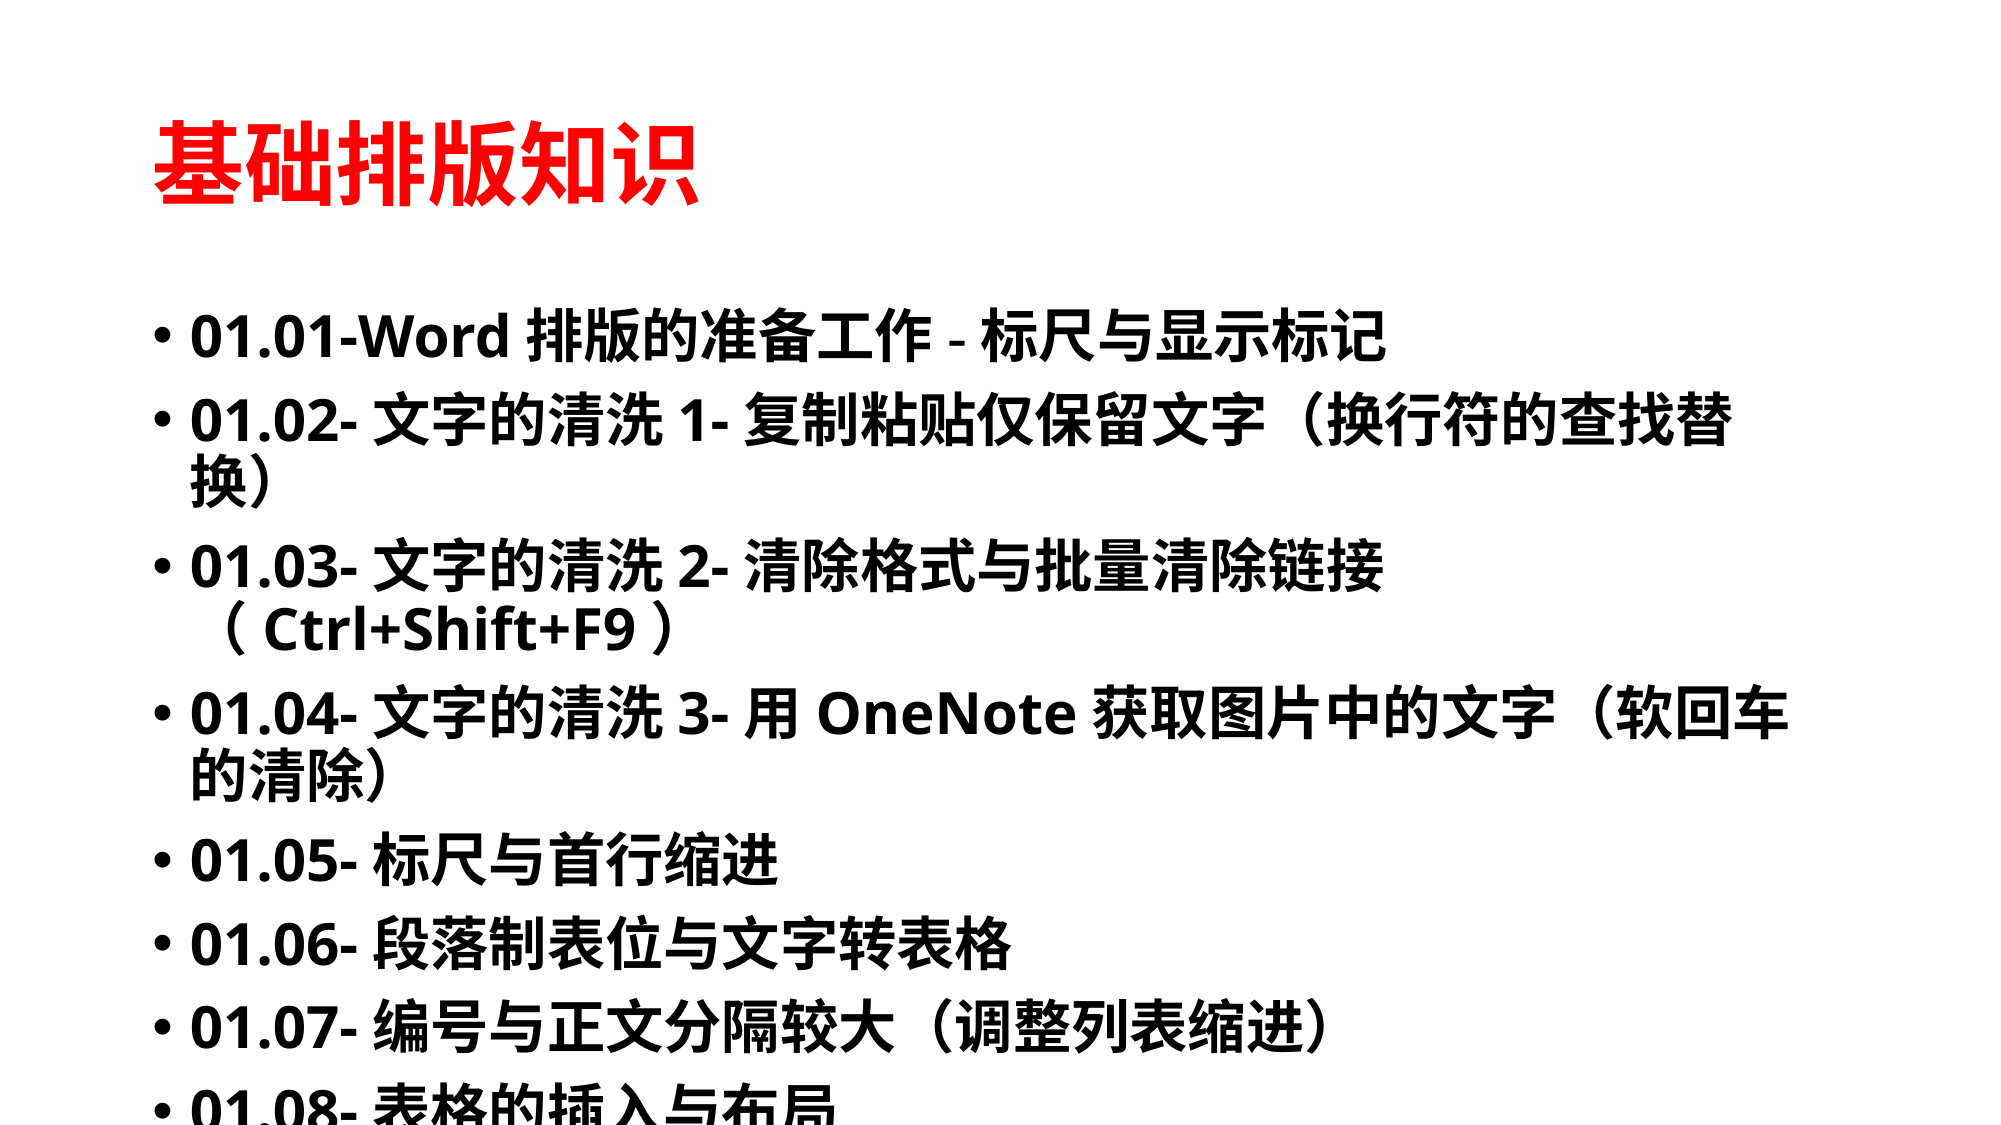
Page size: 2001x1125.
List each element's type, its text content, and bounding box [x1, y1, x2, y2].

list 01.01-Word排版的准备工作-标尺与显示标记 01.02-文字的清洗1-复制粘贴仅保留文字（换行符的查找替换） 01.03-文字的清洗2-清除格式与批量清除链接（Ctrl+Shift+F9） 01.04-文字的清洗3-用OneNote获取图片中的文字（软回车的清除） 01.05-标尺与首行缩进 01.06-段落制表位与文字转表格 01.07-编号与正文分隔较大（调整列表缩进） 01.08-表格的插入与布局 01.09-表格的拆分合并与斜线边框 01.10-图片的插入与抠图 01.11-图片的对齐与组合 01.12-SmartArt绘制组织机构图 01.13-文本框排版-创建链接 [137, 299, 1863, 1014]
title 基础排版知识 [137, 59, 1863, 278]
